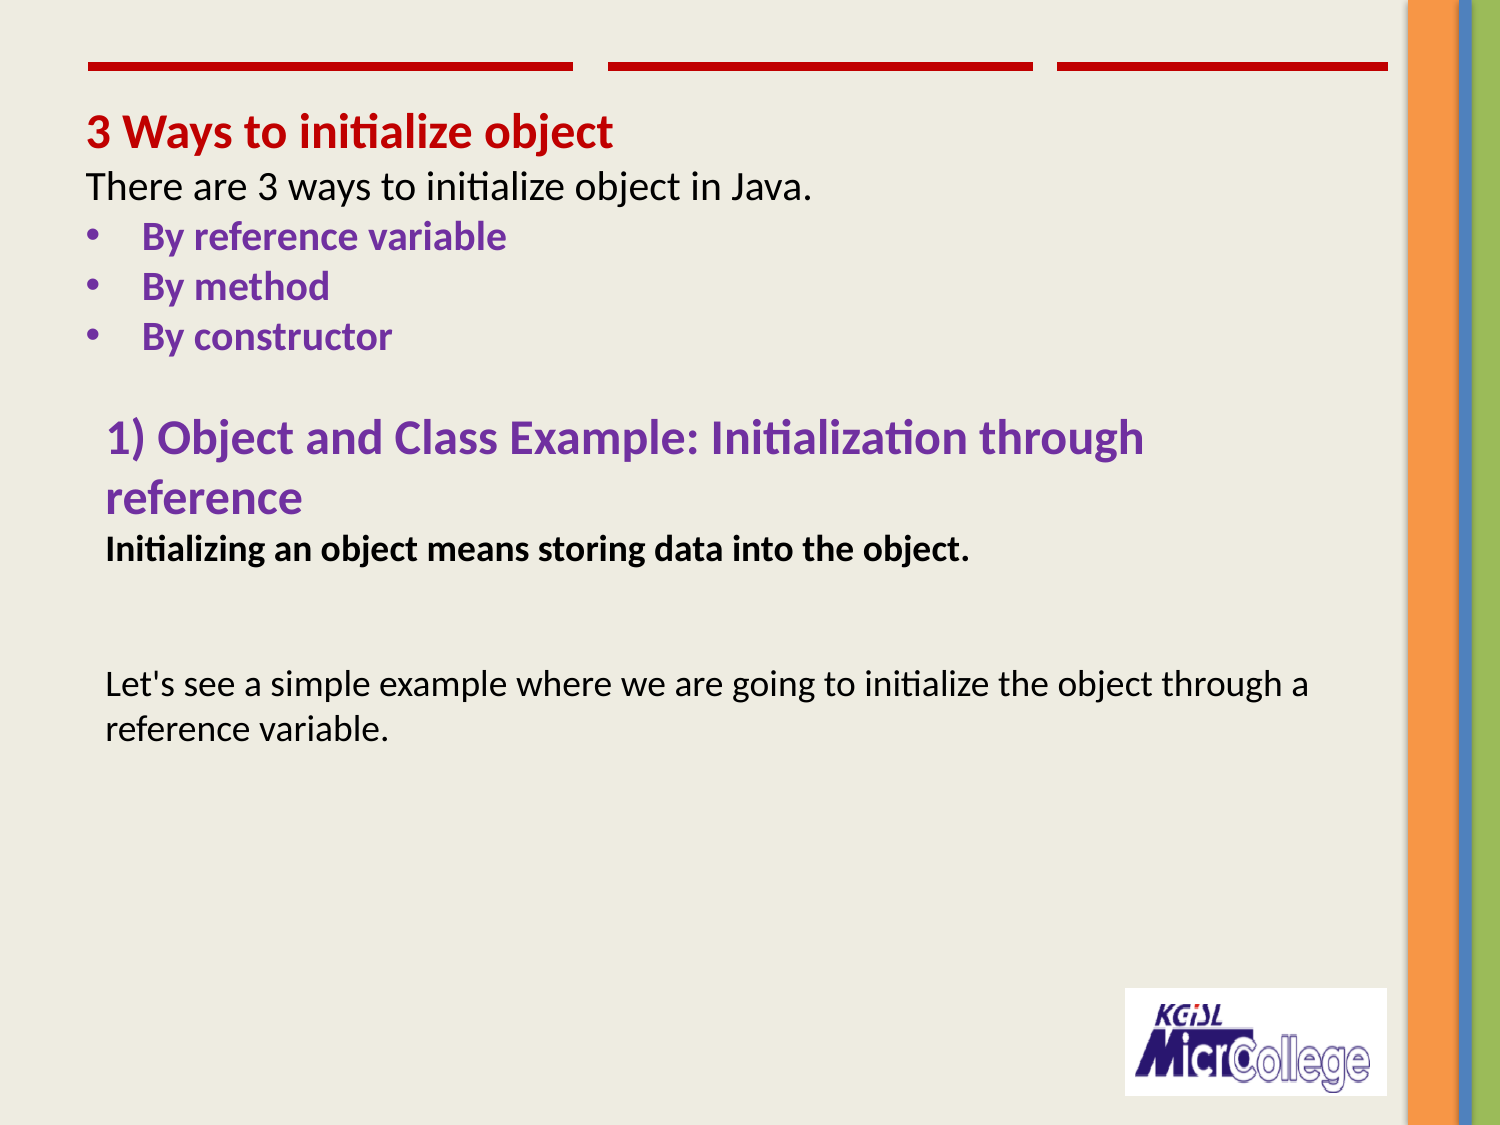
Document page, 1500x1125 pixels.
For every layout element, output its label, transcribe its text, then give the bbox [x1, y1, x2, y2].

picture [1125, 988, 1387, 1097]
text_box 1) Object and Class Example: Initialization through reference Initializing an object means storing data into the object. Let's see a simple example where we are going to initialize the object through a reference variable. [90, 397, 1353, 757]
text_box 3 Ways to initialize object There are 3 ways to initialize object in Java. By reference variable By method By constructor [70, 91, 1373, 417]
